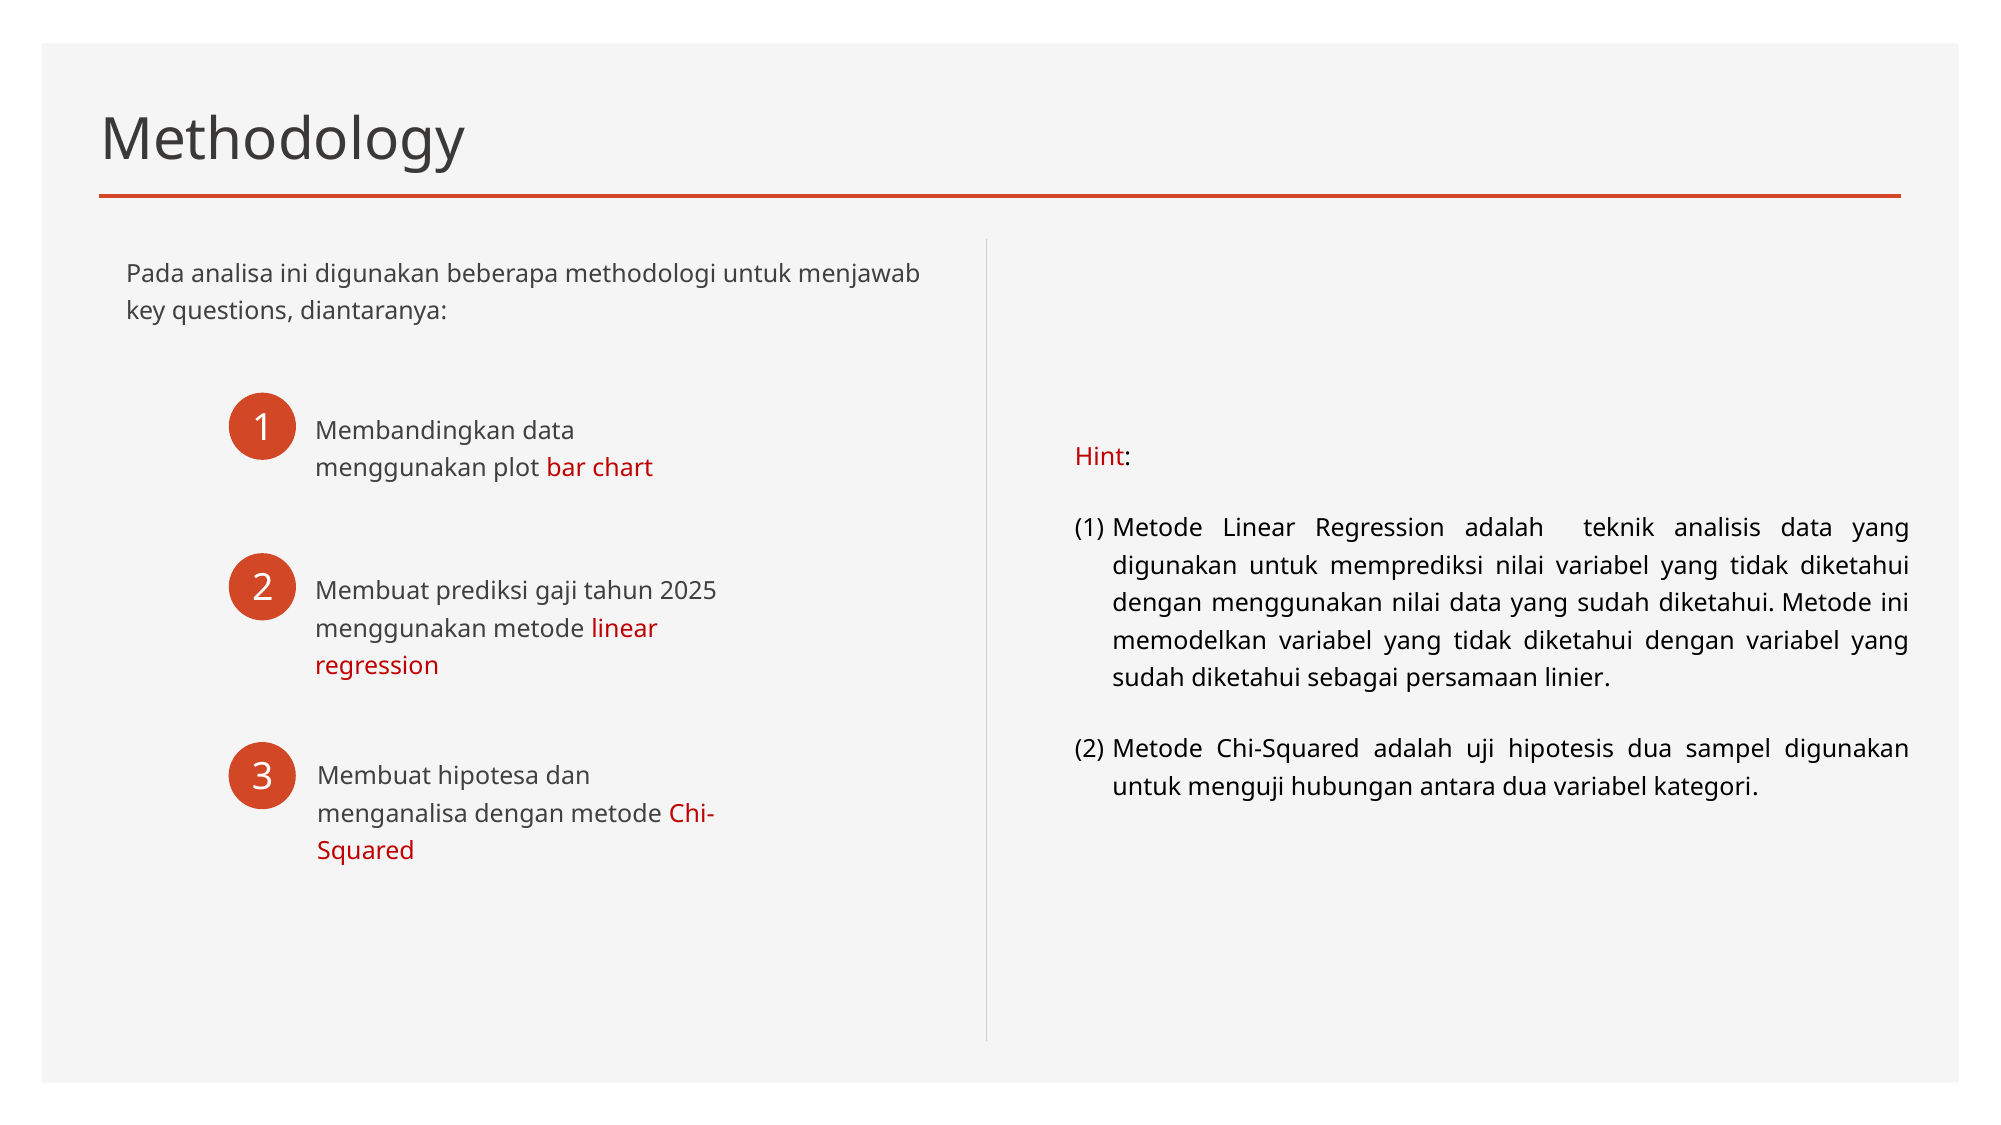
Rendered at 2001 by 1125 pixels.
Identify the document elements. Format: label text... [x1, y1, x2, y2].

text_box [216, 392, 309, 460]
text_box Pada analisa ini digunakan beberapa methodologi untuk menjawab key questions, diantaranya: [111, 241, 950, 320]
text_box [216, 741, 309, 810]
text_box Membandingkan data menggunakan plot bar chart [300, 399, 709, 550]
text_box Membuat hipotesa dan menganalisa dengan metode Chi-Squared [302, 744, 759, 927]
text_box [216, 553, 309, 621]
text_box Hint: Metode Linear Regression adalah teknik analisis data yang digunakan untuk memprediksi nilai variabel yang tidak diketahui dengan menggunakan nilai data yang sudah diketahui. Metode ini memodelkan variabel yang tidak diketahui dengan variabel yang sudah diketahui sebagai persamaan linier. Metode Chi-Squared adalah uji hipotesis dua sampel digunakan untuk menguji hubungan antara dua variabel kategori. [1059, 425, 1926, 909]
text_box Membuat prediksi gaji tahun 2025 menggunakan metode linear regression [300, 559, 736, 744]
title Methodology [85, 73, 1214, 179]
